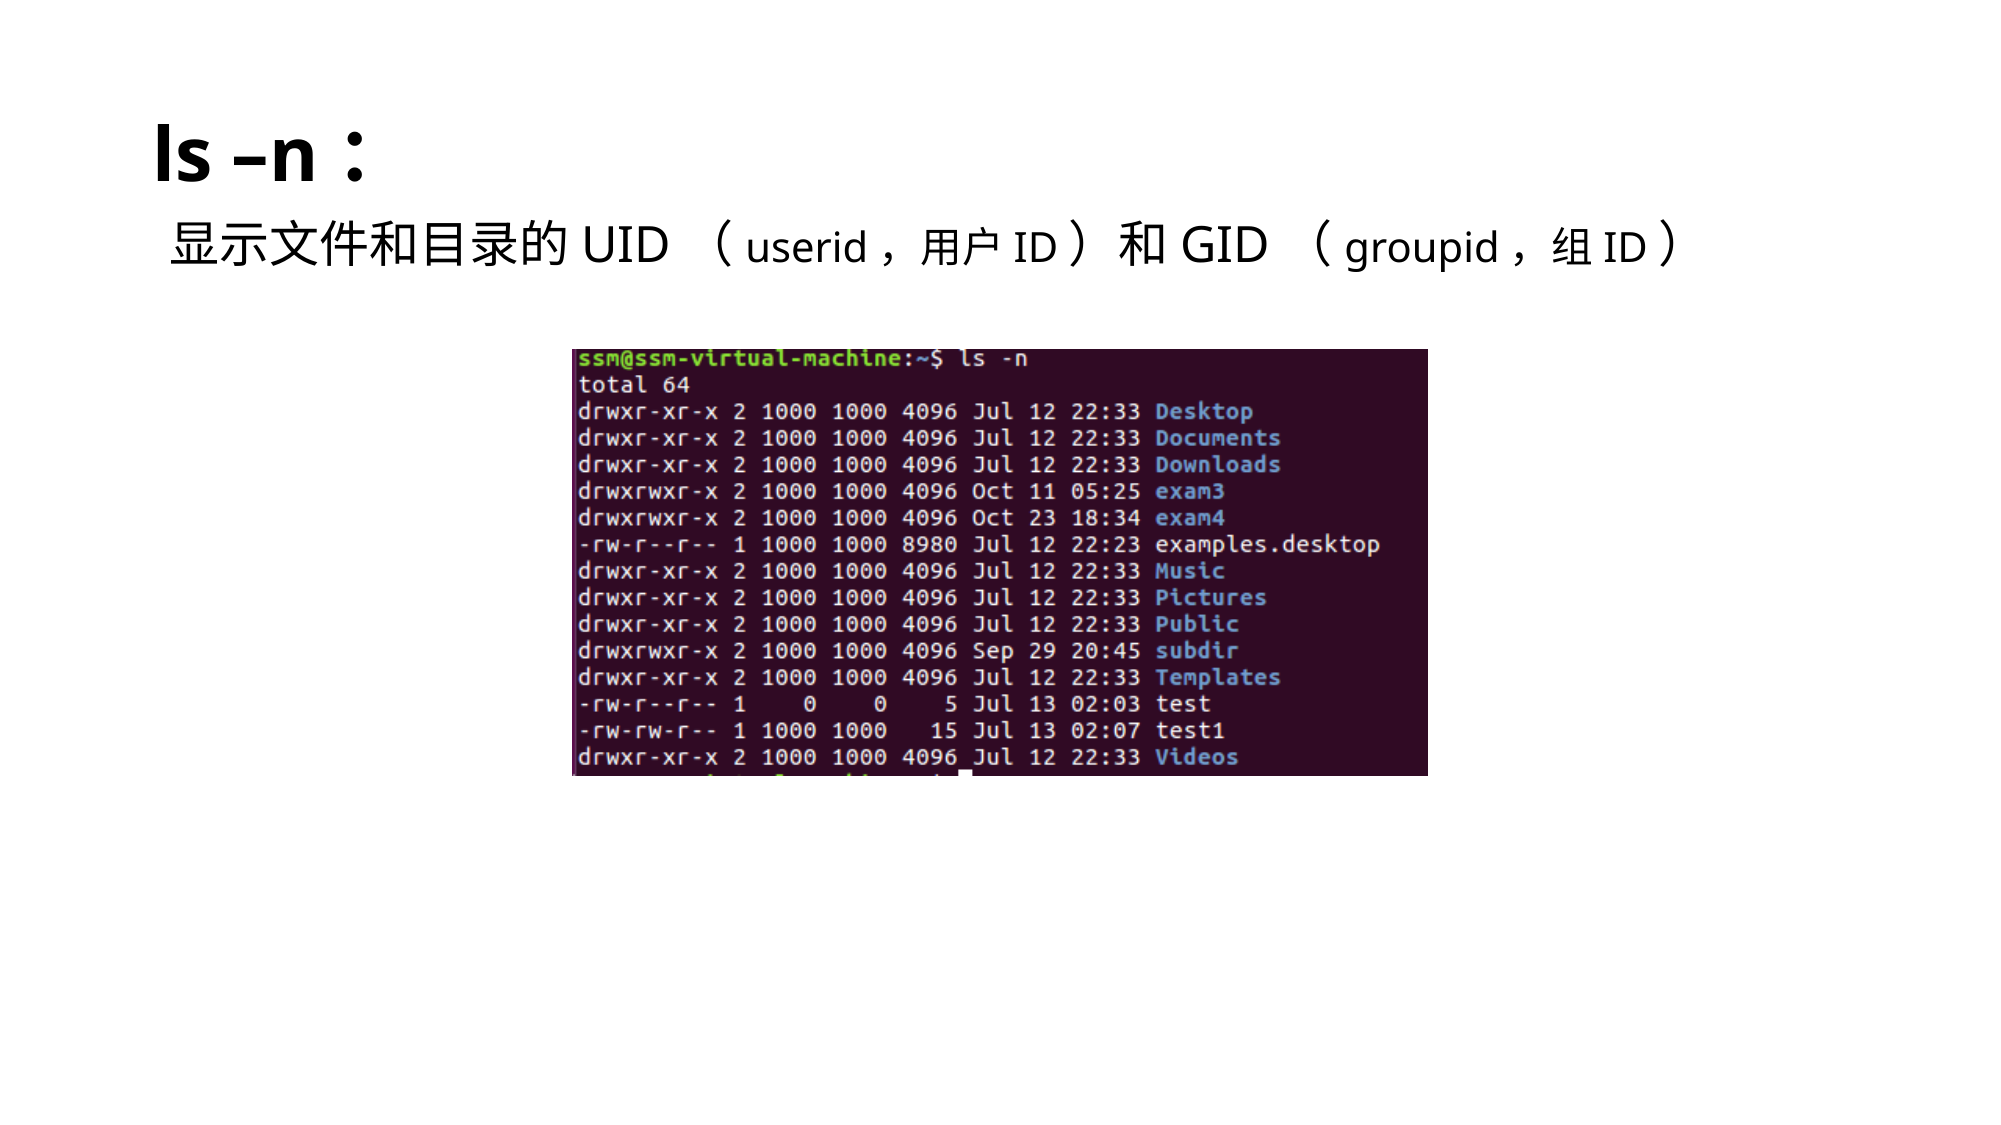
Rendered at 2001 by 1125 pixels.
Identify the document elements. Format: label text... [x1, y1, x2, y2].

picture [572, 349, 1428, 776]
title ls –n： 显示文件和目录的UID（userid，用户ID）和GID（groupid，组ID） [137, 88, 1863, 307]
